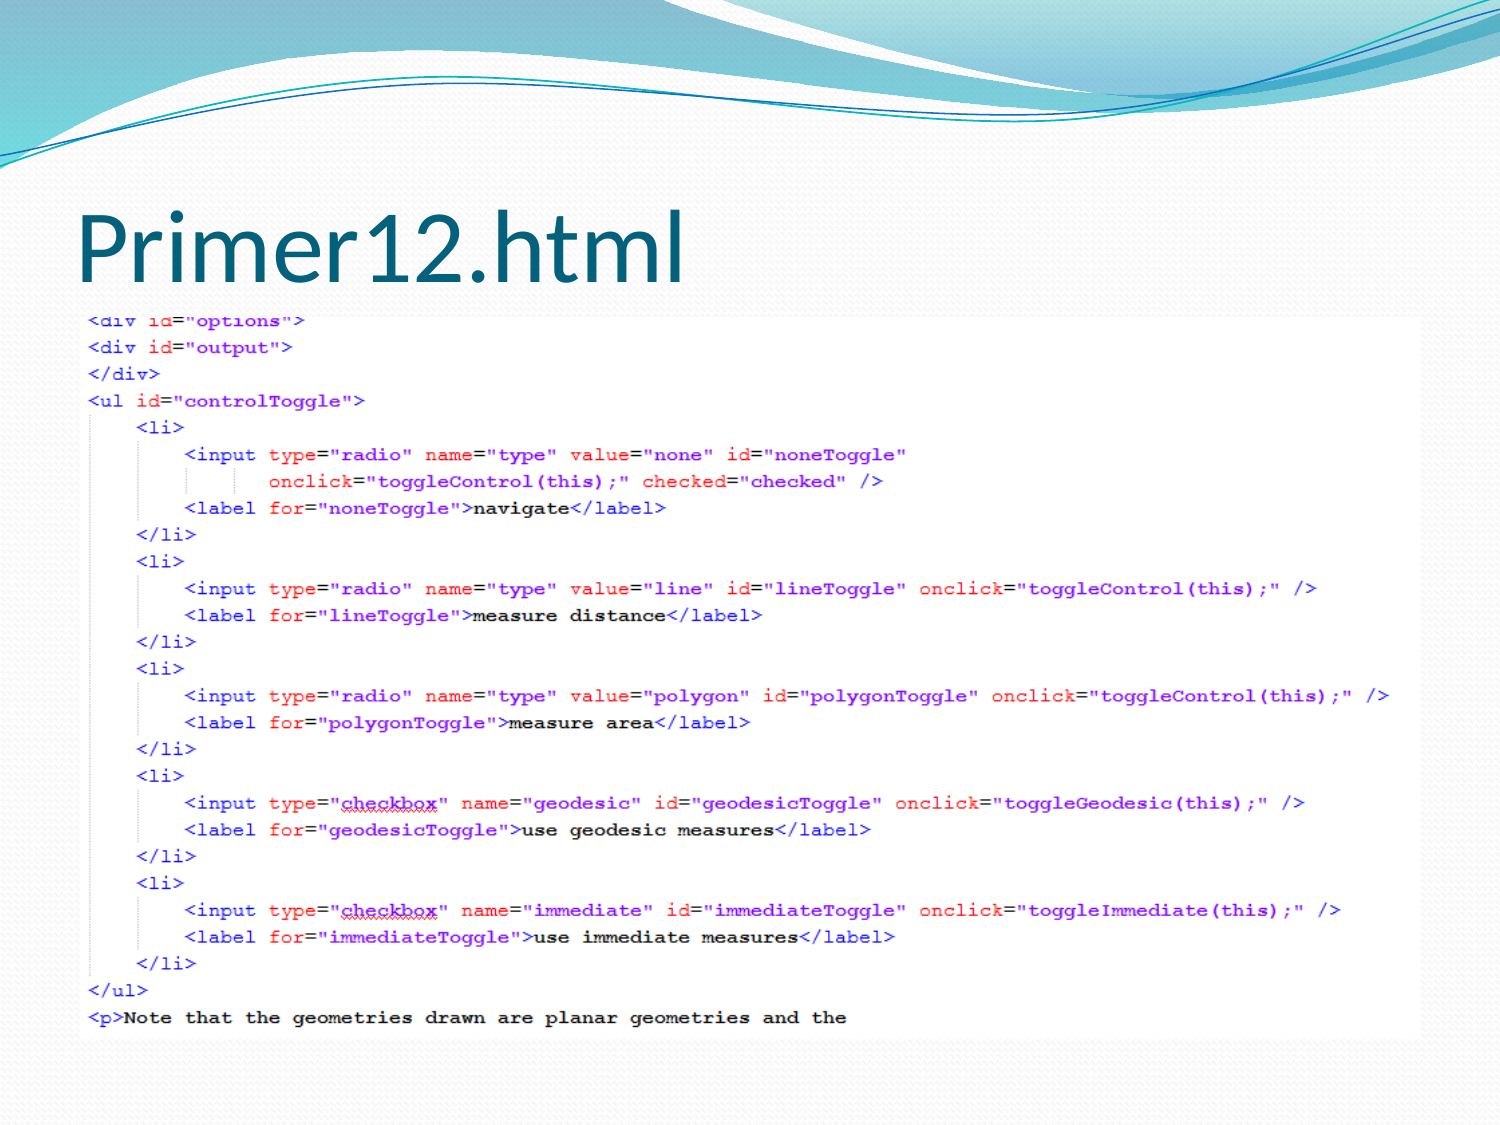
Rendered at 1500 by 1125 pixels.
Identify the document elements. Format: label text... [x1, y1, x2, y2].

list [79, 317, 1421, 1038]
title Primer12.html [75, 115, 1425, 303]
